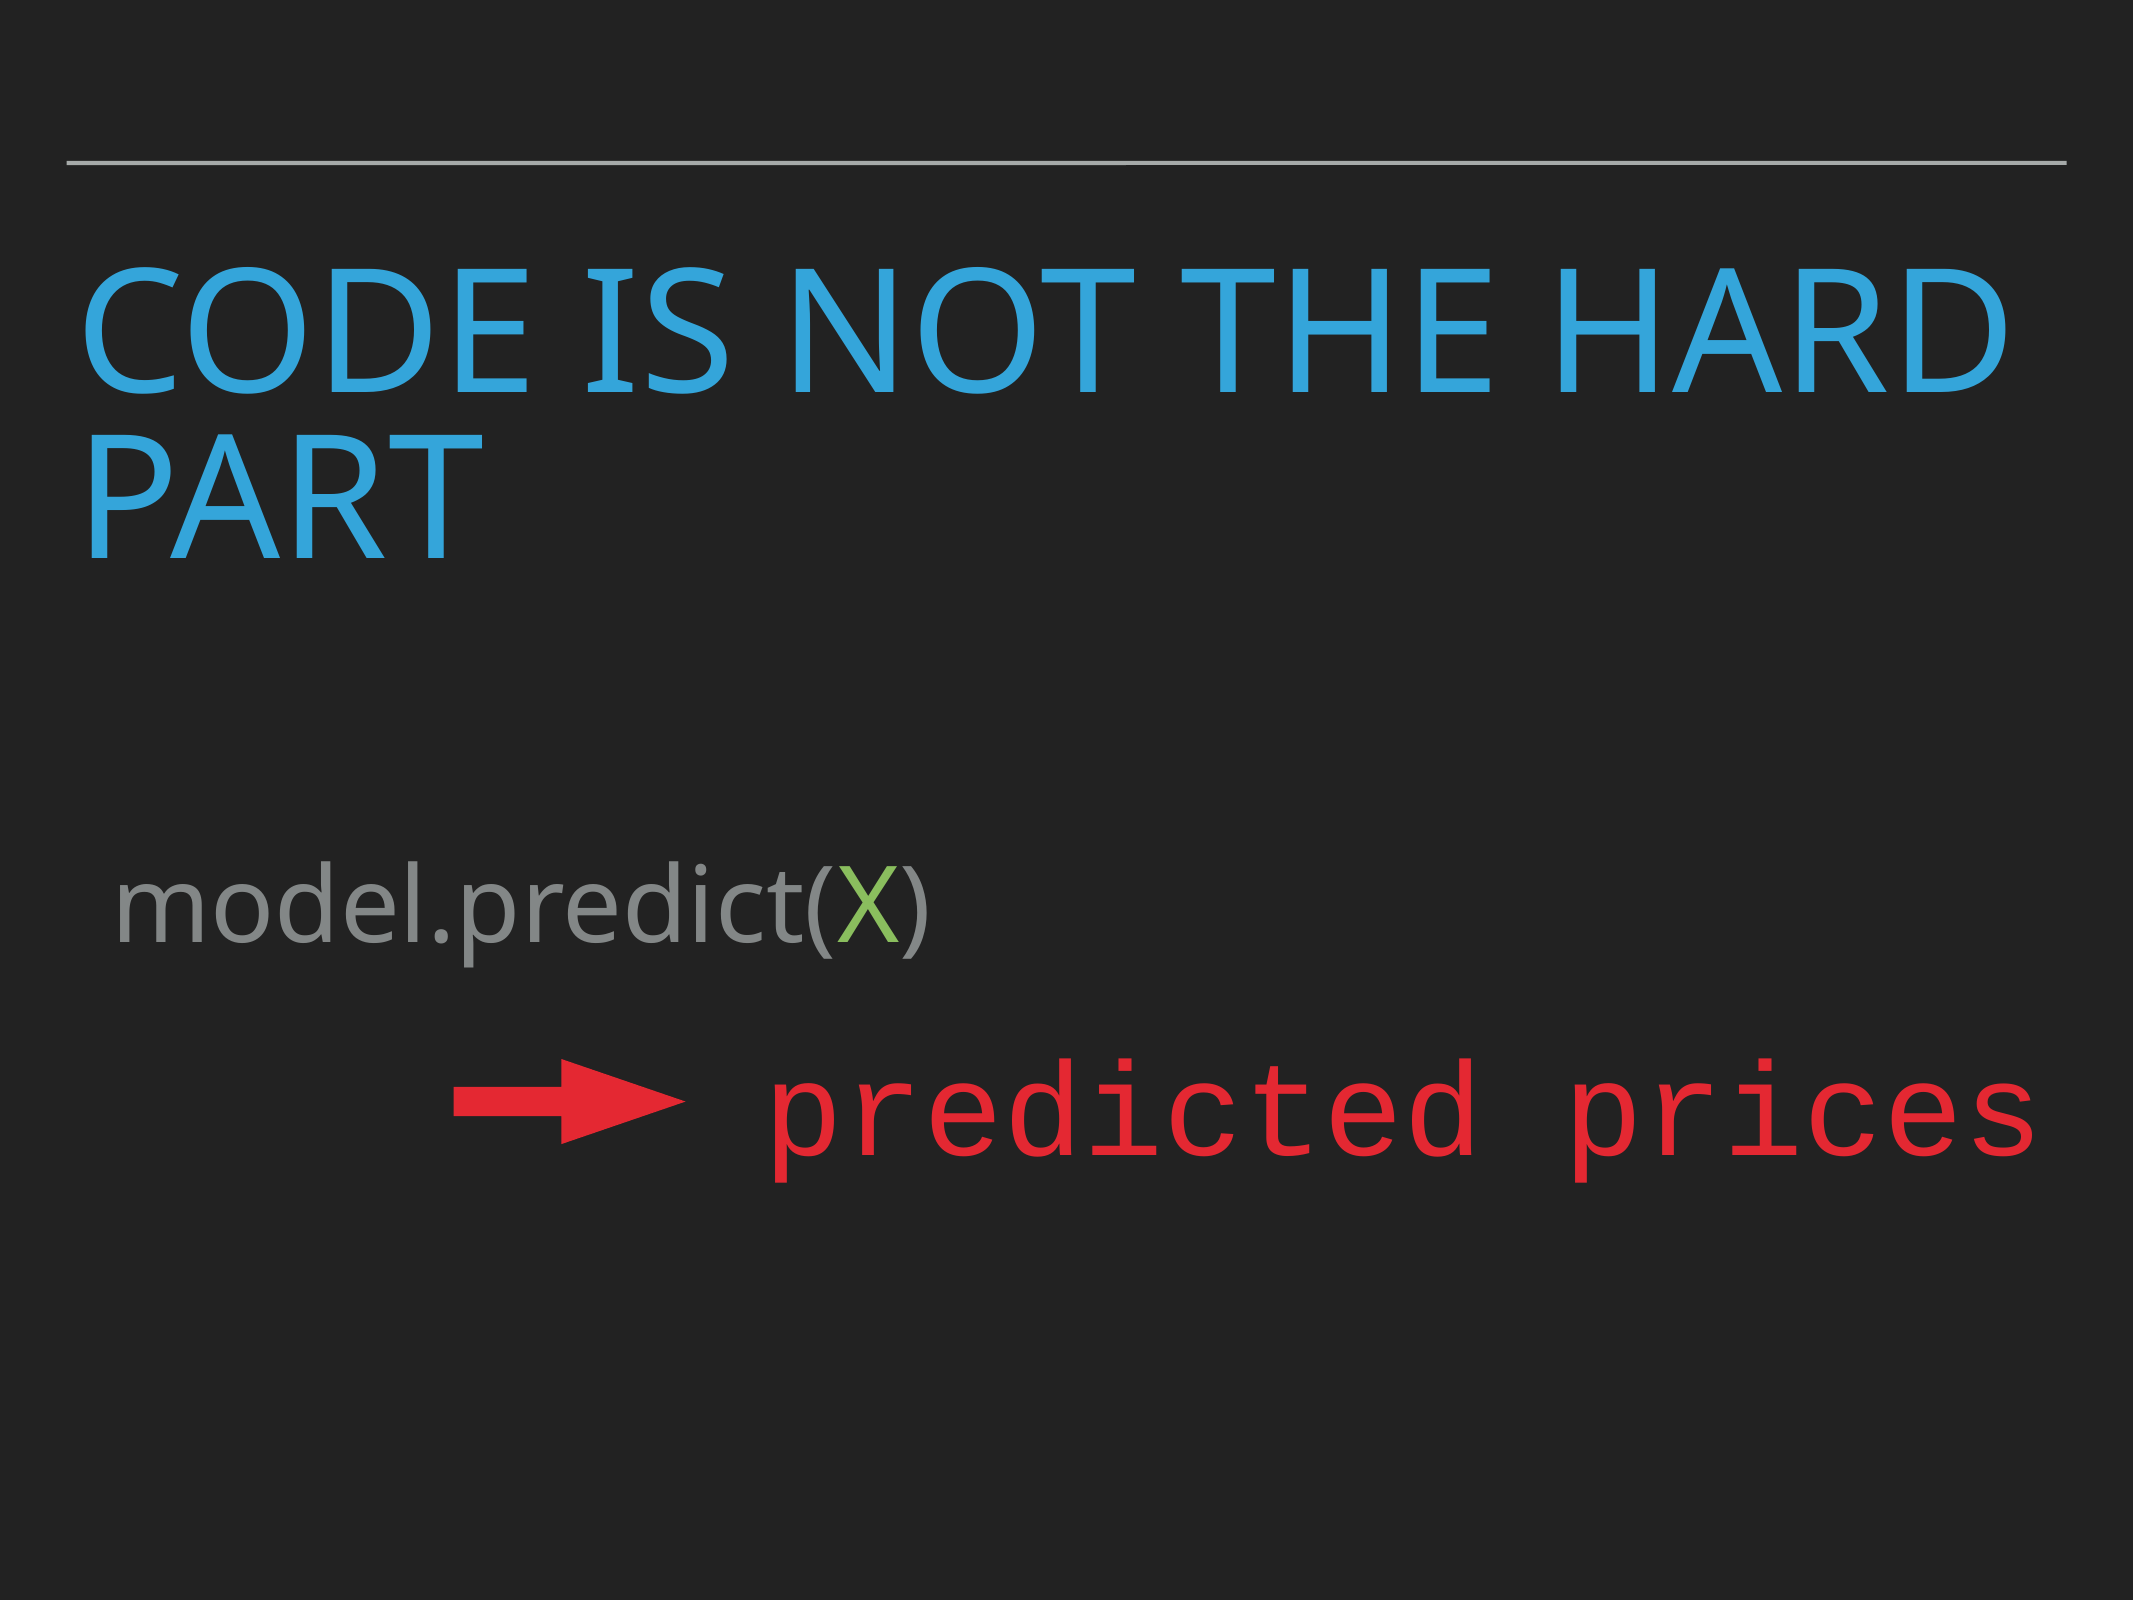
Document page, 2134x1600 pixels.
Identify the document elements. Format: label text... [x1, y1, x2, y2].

title Code is not the hard part [66, 251, 2068, 445]
text_box model.predict(X) [103, 828, 2094, 973]
text_box [453, 1059, 686, 1145]
text_box predicted prices [754, 1013, 2052, 1190]
